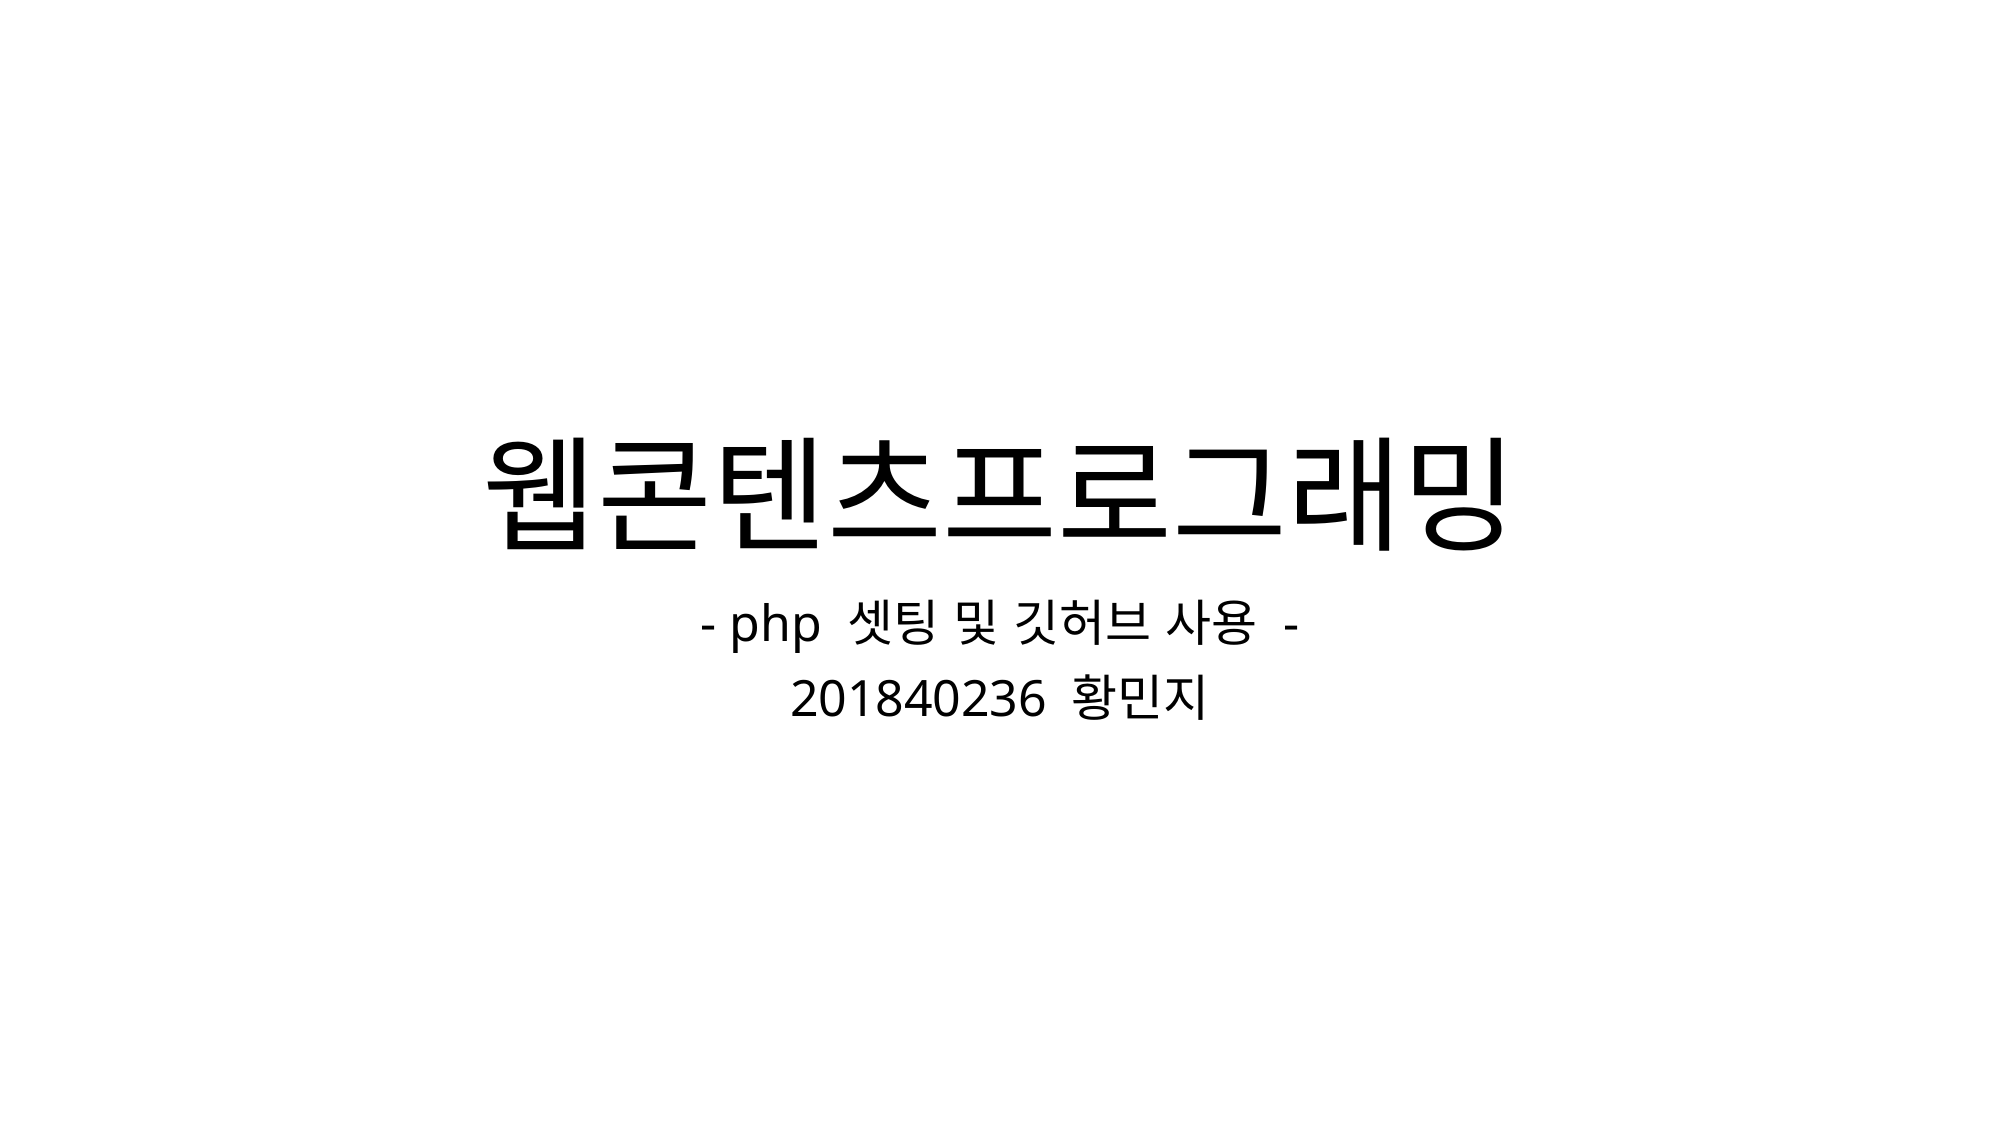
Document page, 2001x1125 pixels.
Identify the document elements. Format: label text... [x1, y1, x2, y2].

subtitle - php 셋팅 및 깃허브 사용 - 201840236 황민지 [249, 590, 1750, 863]
title 웹콘텐츠프로그래밍 [249, 184, 1750, 576]
